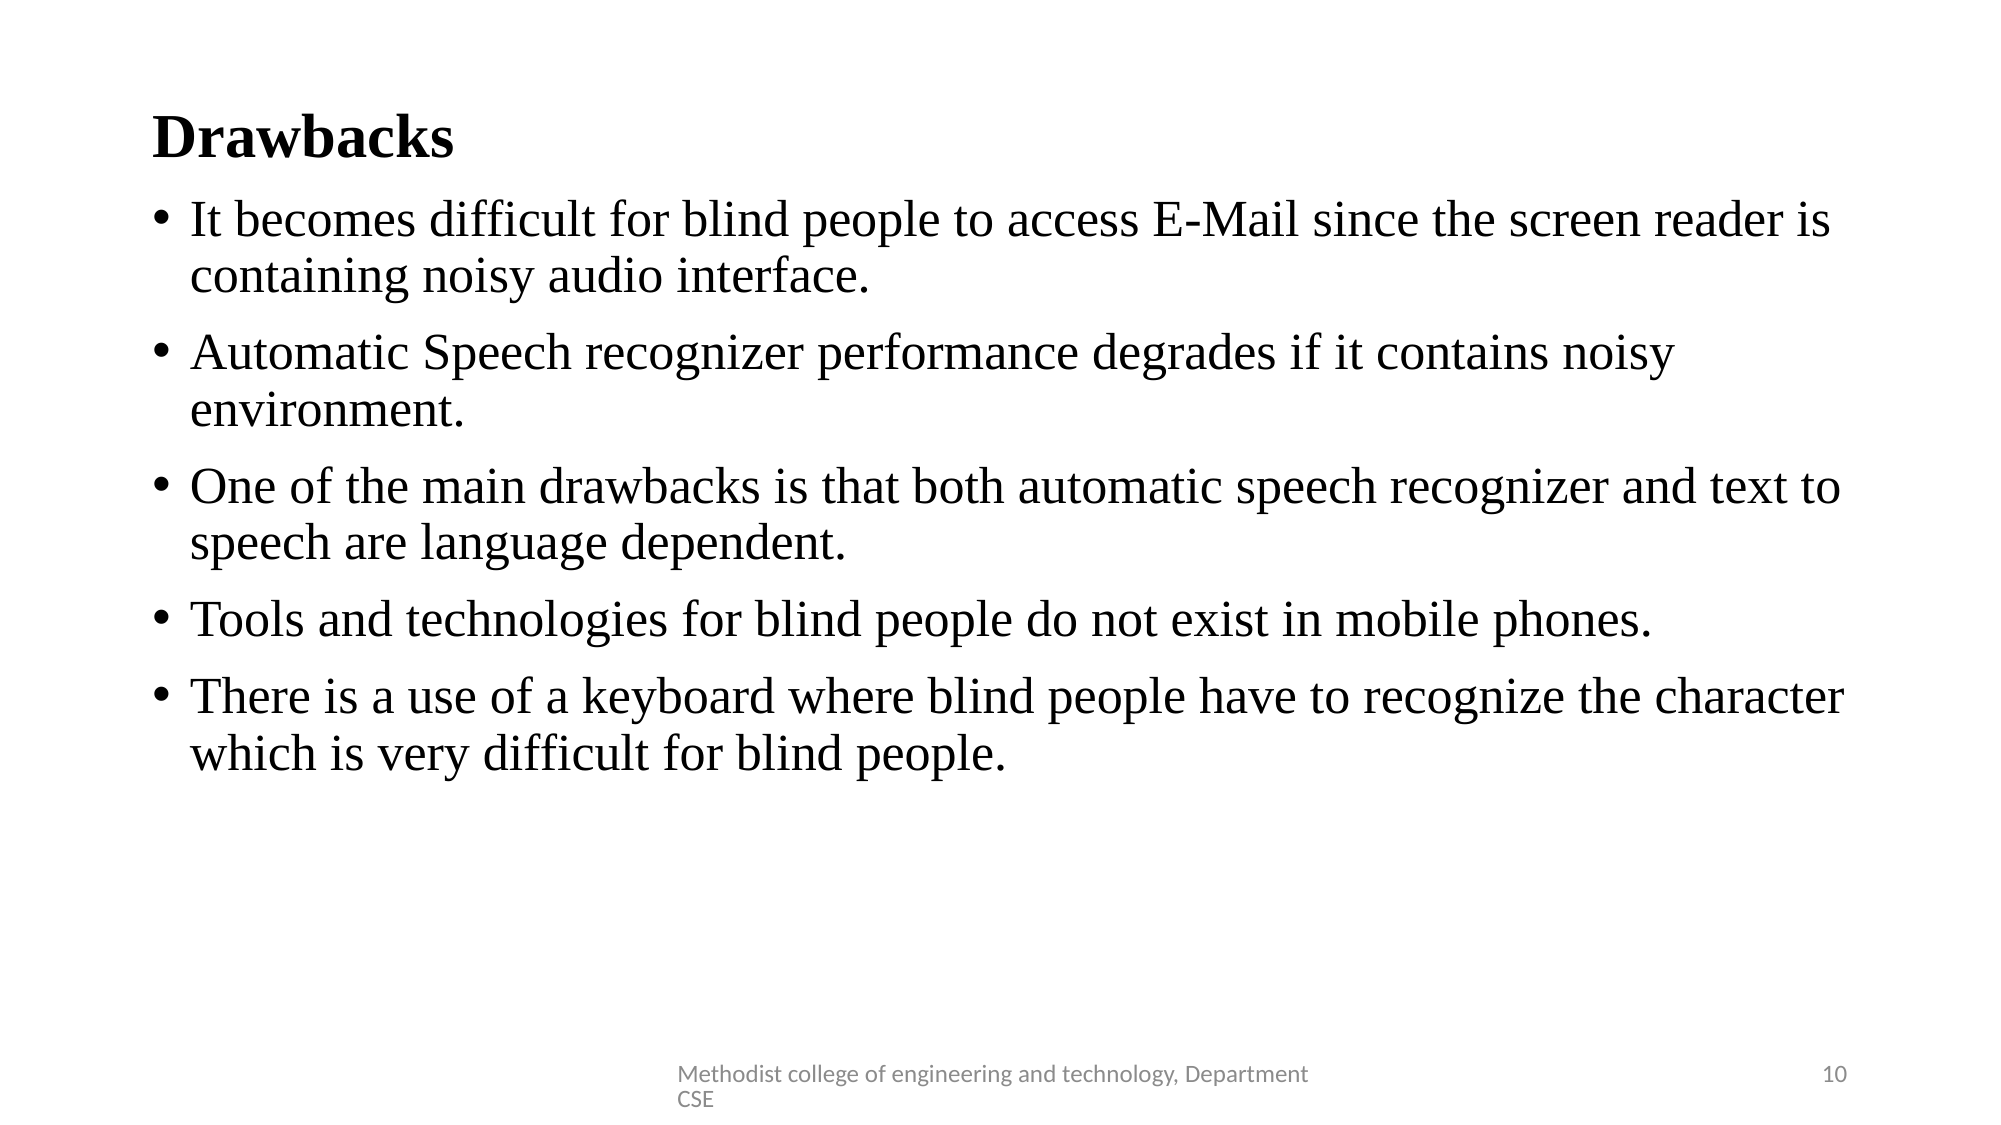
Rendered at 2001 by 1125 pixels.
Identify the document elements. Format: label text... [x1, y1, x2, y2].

slide_number 10 [1412, 1042, 1863, 1103]
list Drawbacks It becomes difficult for blind people to access E-Mail since the screen reader is containing noisy audio interface. Automatic Speech recognizer performance degrades if it contains noisy environment. One of the main drawbacks is that both automatic speech recognizer and text to speech are language dependent. Tools and technologies for blind people do not exist in mobile phones. There is a use of a keyboard where blind people have to recognize the character which is very difficult for blind people. [137, 96, 1863, 1014]
footer Methodist college of engineering and technology, Department CSE [662, 1042, 1338, 1103]
